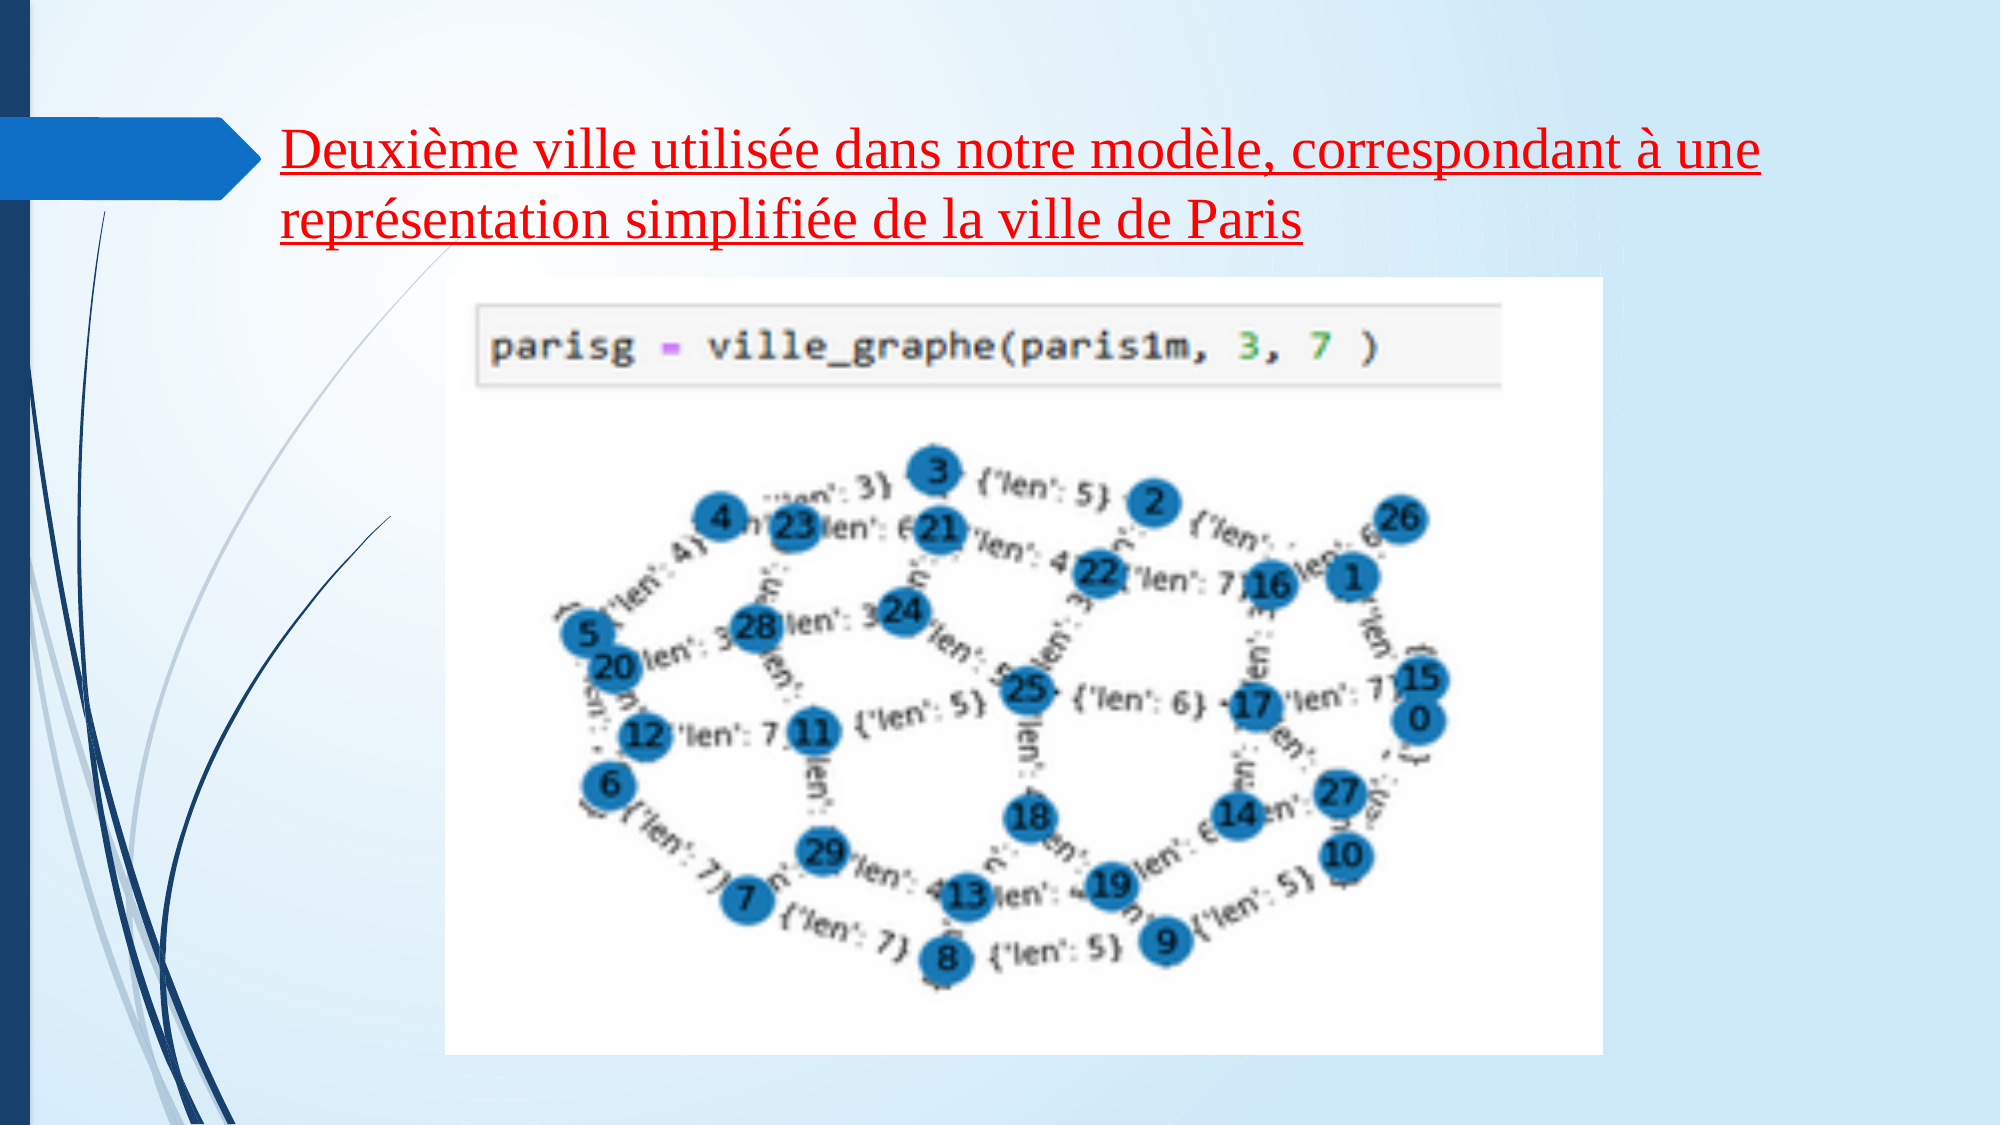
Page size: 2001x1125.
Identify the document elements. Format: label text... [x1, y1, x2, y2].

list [445, 276, 1603, 1055]
title Deuxième ville utilisée dans notre modèle, correspondant à une représentation simplifiée de la ville de Paris [265, 102, 2000, 313]
